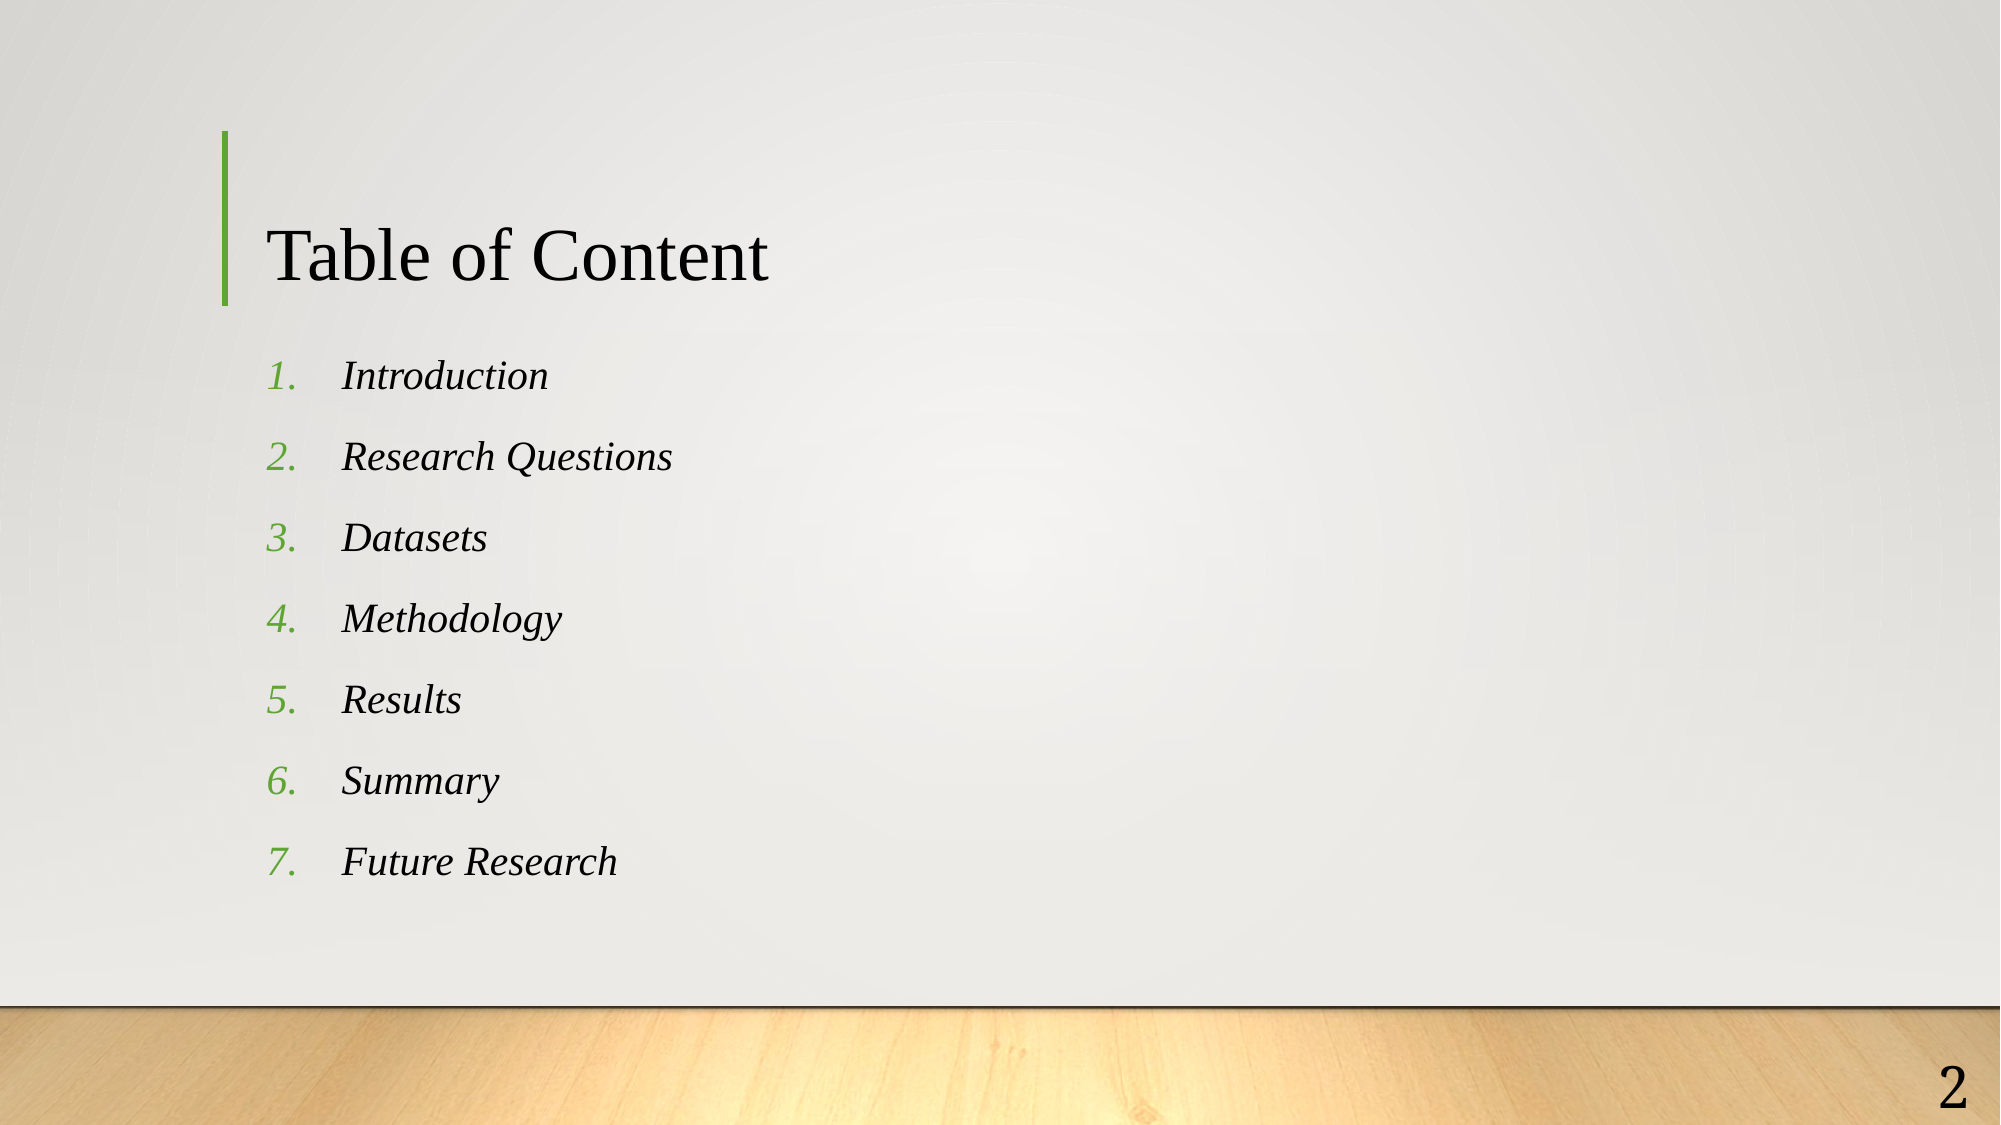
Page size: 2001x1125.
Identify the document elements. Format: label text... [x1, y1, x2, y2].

picture [0, 1006, 2000, 1125]
slide_number 2 [1851, 1042, 1985, 1125]
list Introduction Research Questions Datasets Methodology Results Summary Future Research [251, 330, 1814, 897]
title Table of Content [251, 131, 1814, 305]
